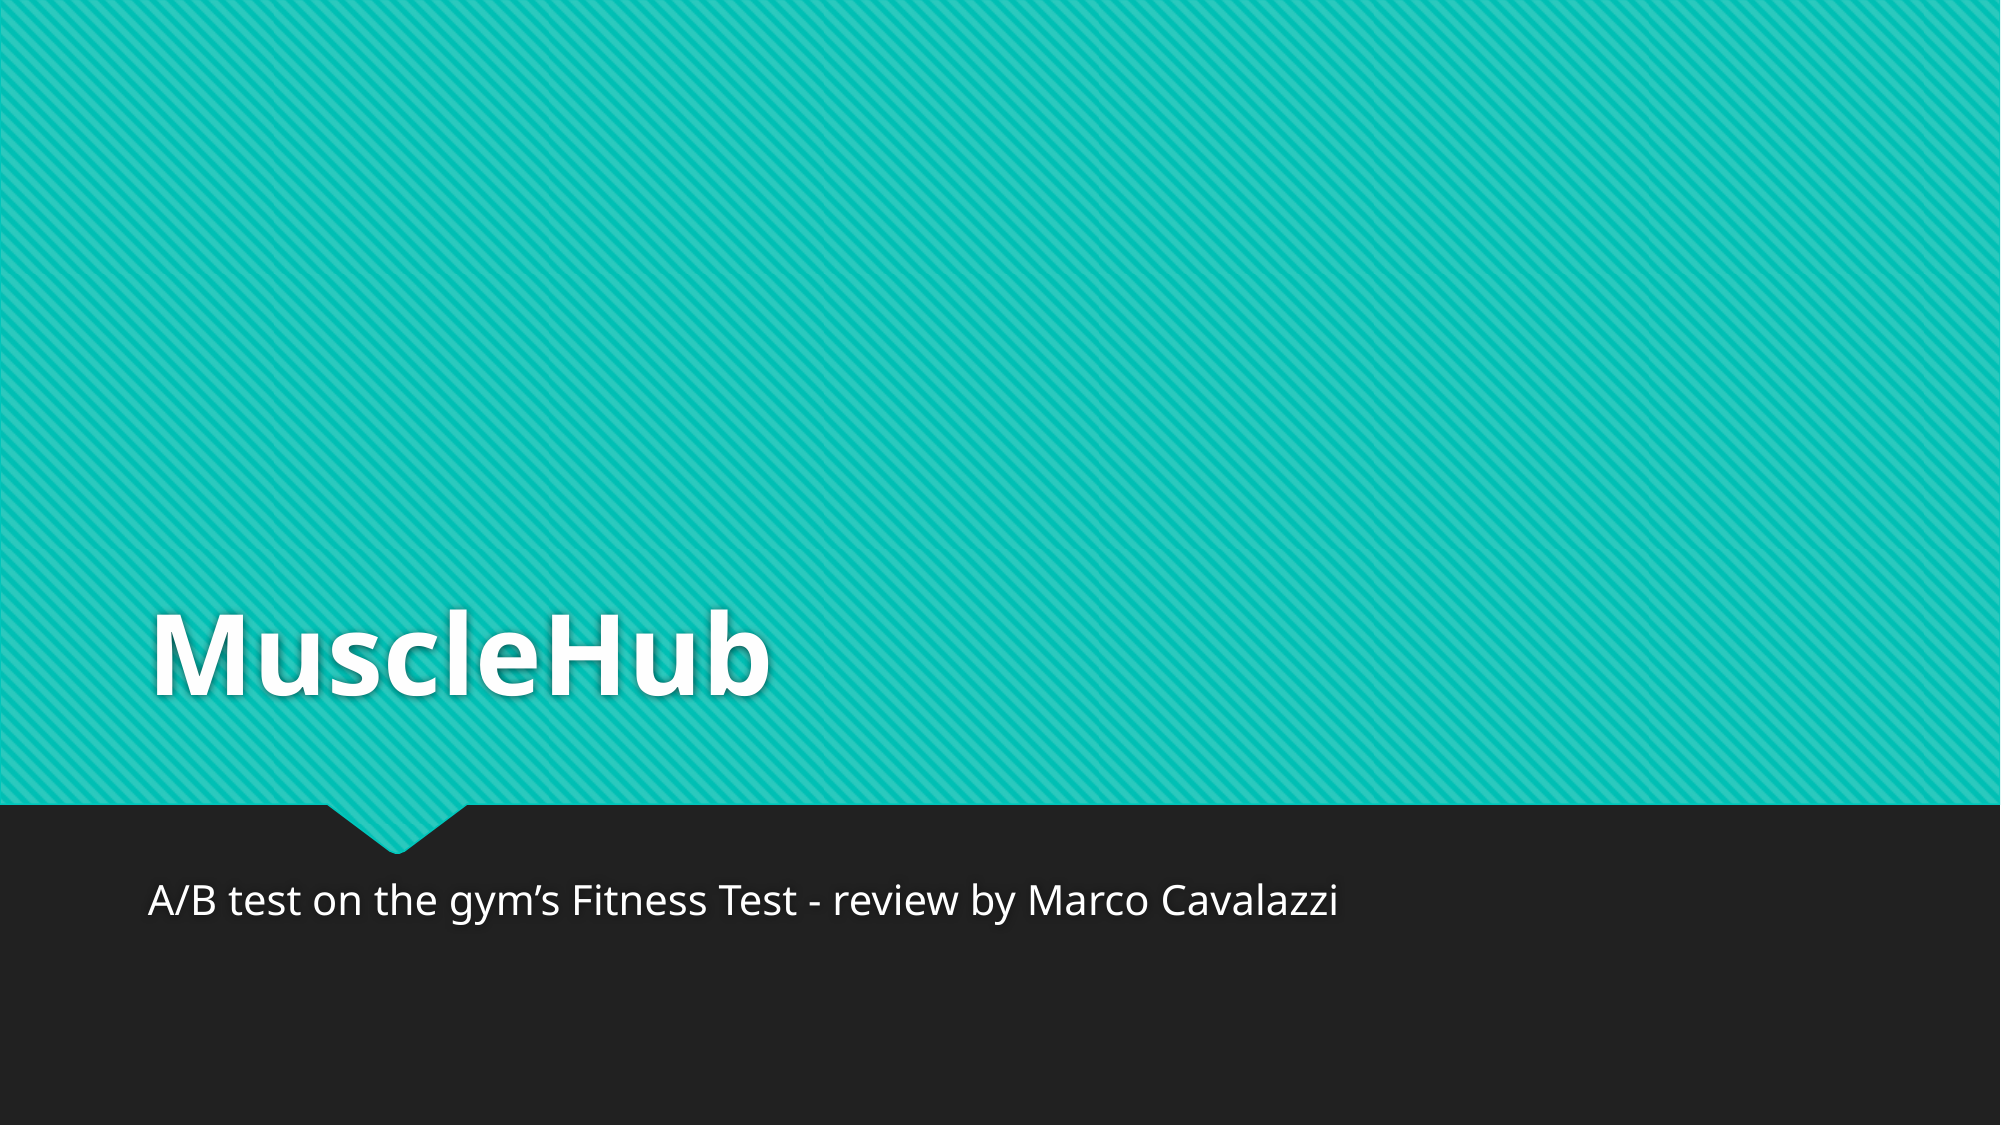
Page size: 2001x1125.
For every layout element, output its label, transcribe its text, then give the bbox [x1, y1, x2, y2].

subtitle A/B test on the gym’s Fitness Test - review by Marco Cavalazzi [132, 866, 1868, 938]
title MuscleHub [132, 237, 1868, 726]
